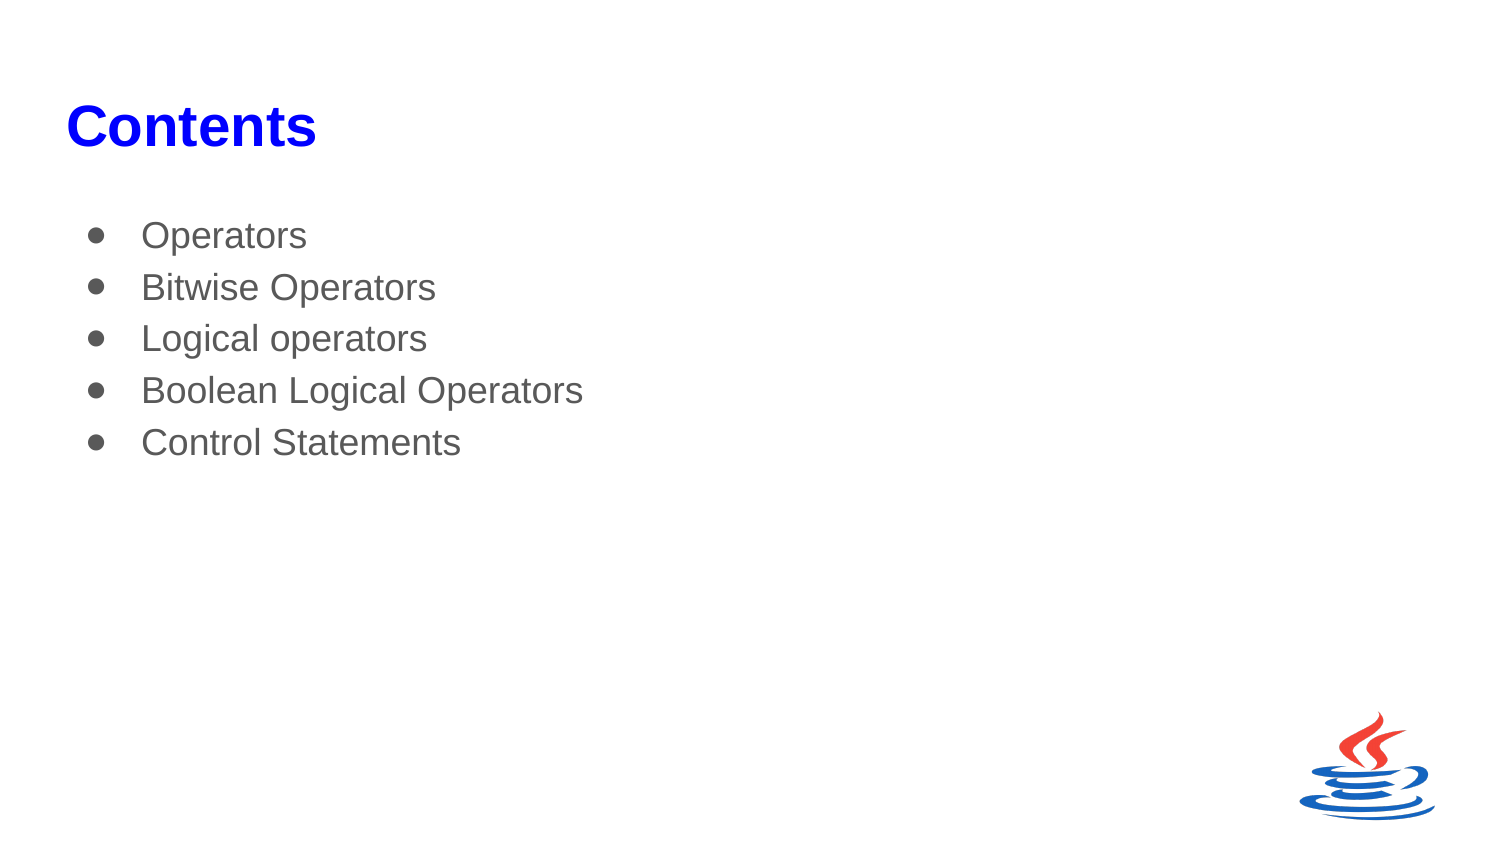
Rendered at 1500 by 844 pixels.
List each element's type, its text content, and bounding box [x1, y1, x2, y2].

list Operators Bitwise Operators Logical operators Boolean Logical Operators Control Statements [51, 189, 1449, 750]
picture [1258, 700, 1475, 831]
title Contents [51, 72, 1449, 167]
